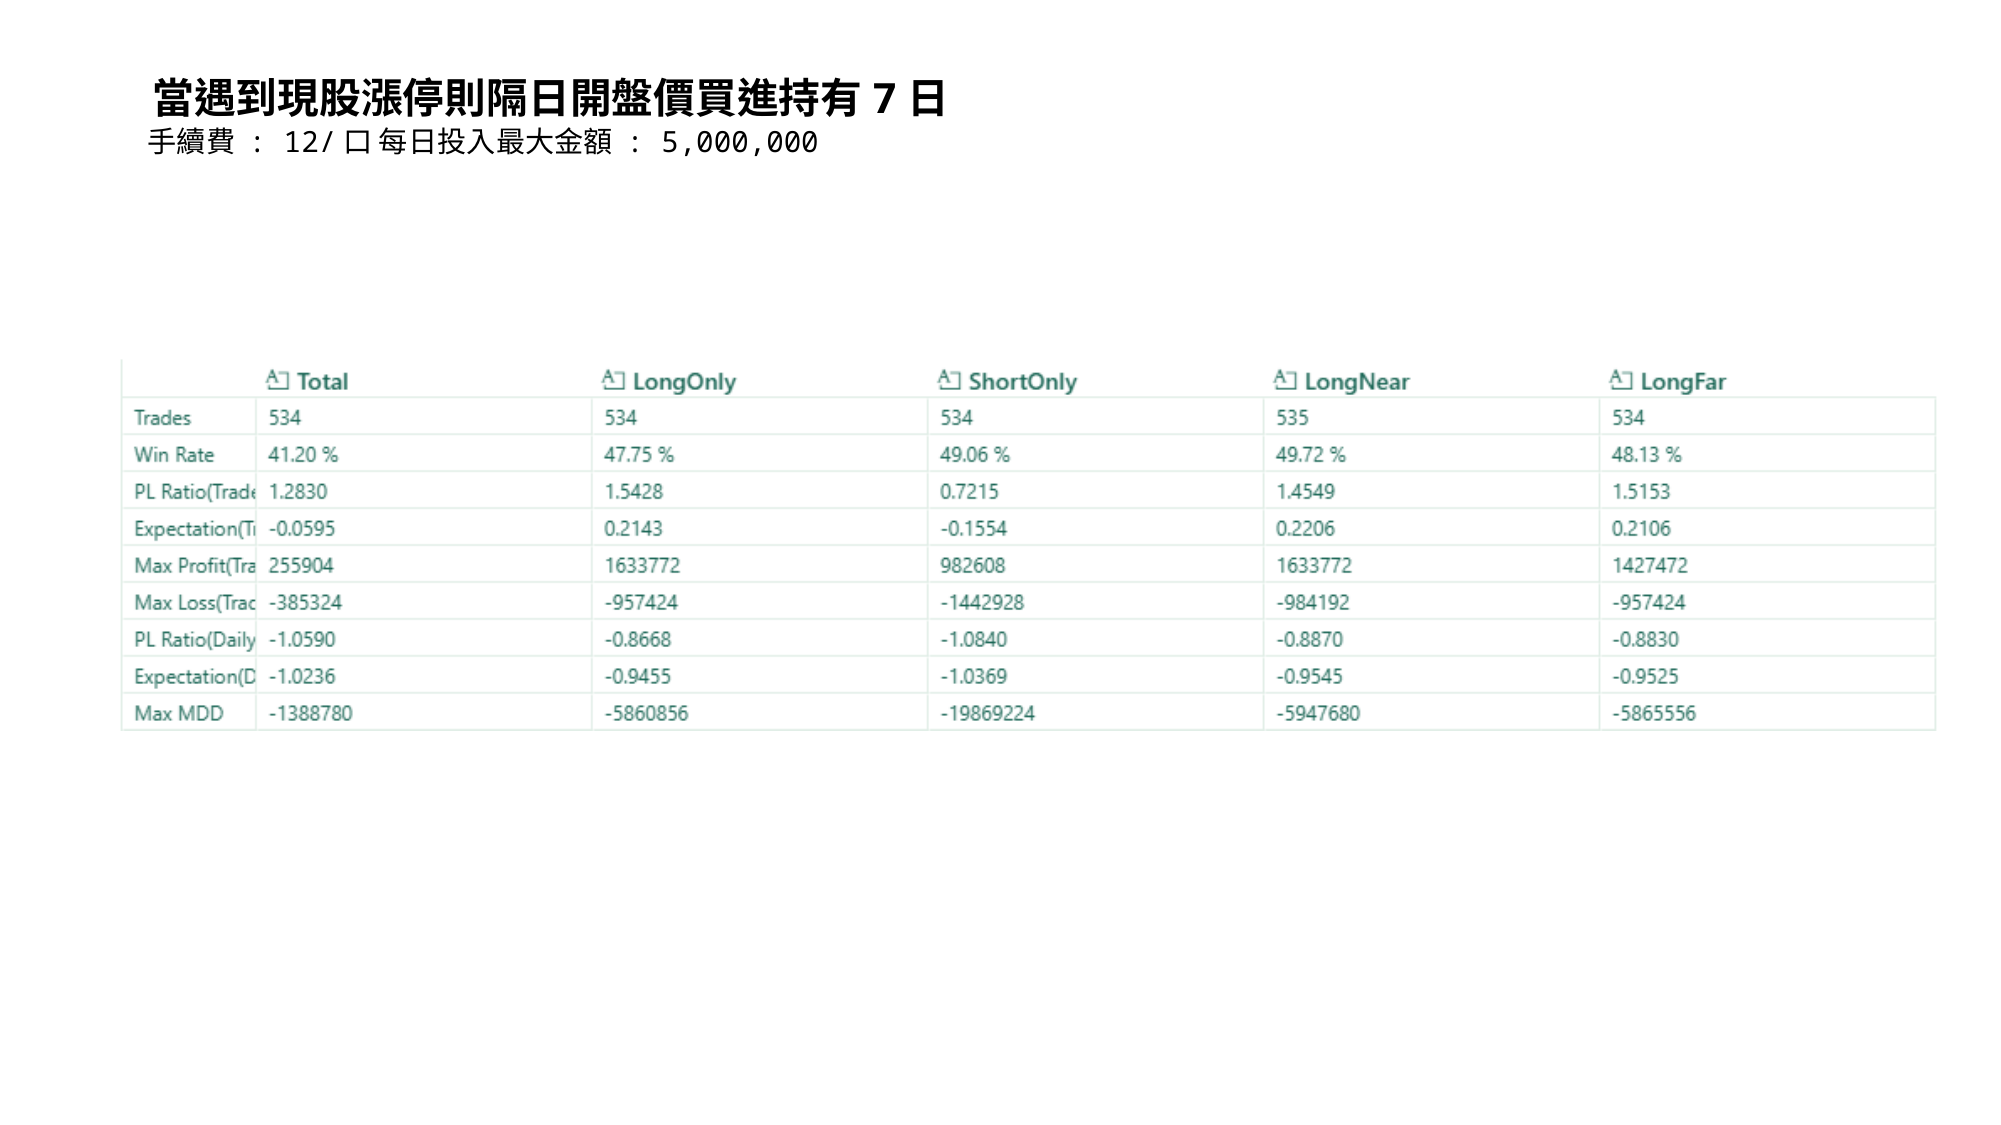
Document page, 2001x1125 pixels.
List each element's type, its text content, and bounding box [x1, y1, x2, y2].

title 當遇到現股漲停則隔日開盤價買進持有7日 [137, 59, 1863, 142]
text_box 手續費 : 12/口 每日投入最大金額 : 5,000,000 [132, 115, 834, 166]
picture [105, 352, 1950, 732]
